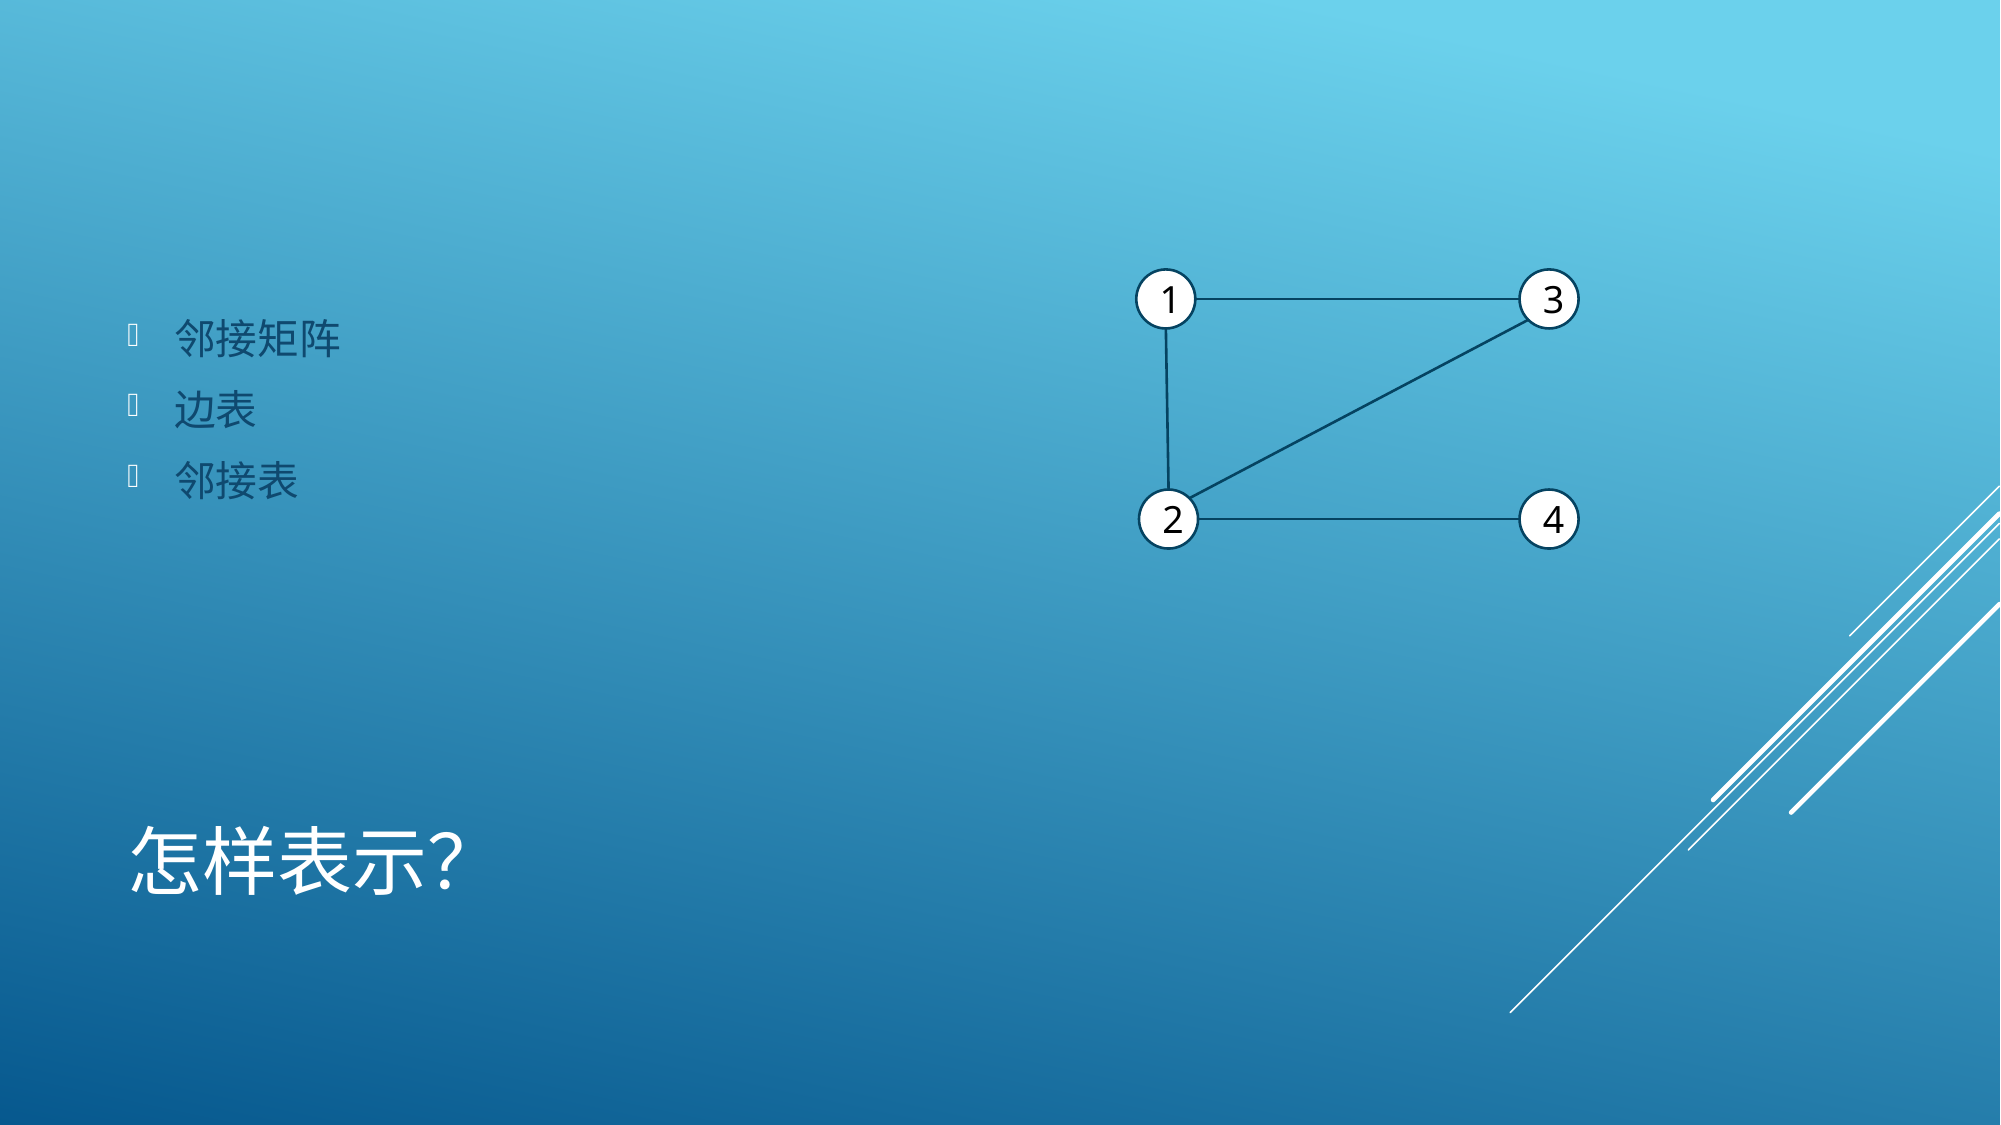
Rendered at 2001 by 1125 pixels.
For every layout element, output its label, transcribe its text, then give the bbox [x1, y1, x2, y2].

title 怎样表示？ [112, 736, 1513, 984]
list 邻接矩阵 边表 邻接表 [112, 112, 923, 706]
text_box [1136, 269, 1579, 549]
